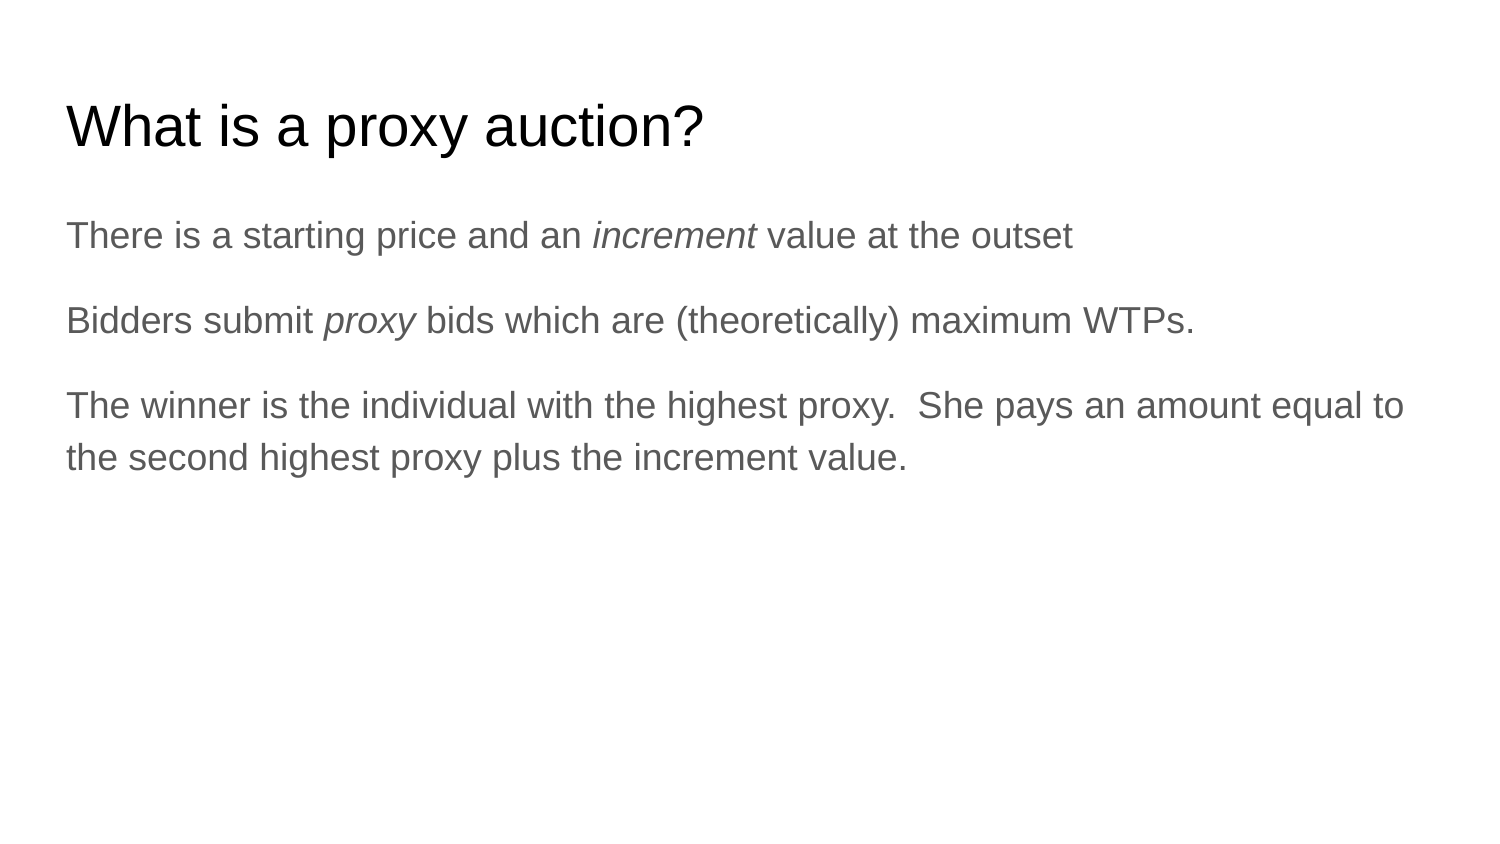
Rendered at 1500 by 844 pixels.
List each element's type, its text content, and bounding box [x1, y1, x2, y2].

title What is a proxy auction? [51, 72, 1449, 167]
list There is a starting price and an increment value at the outset Bidders submit proxy bids which are (theoretically) maximum WTPs. The winner is the individual with the highest proxy. She pays an amount equal to the second highest proxy plus the increment value. [51, 189, 1449, 750]
